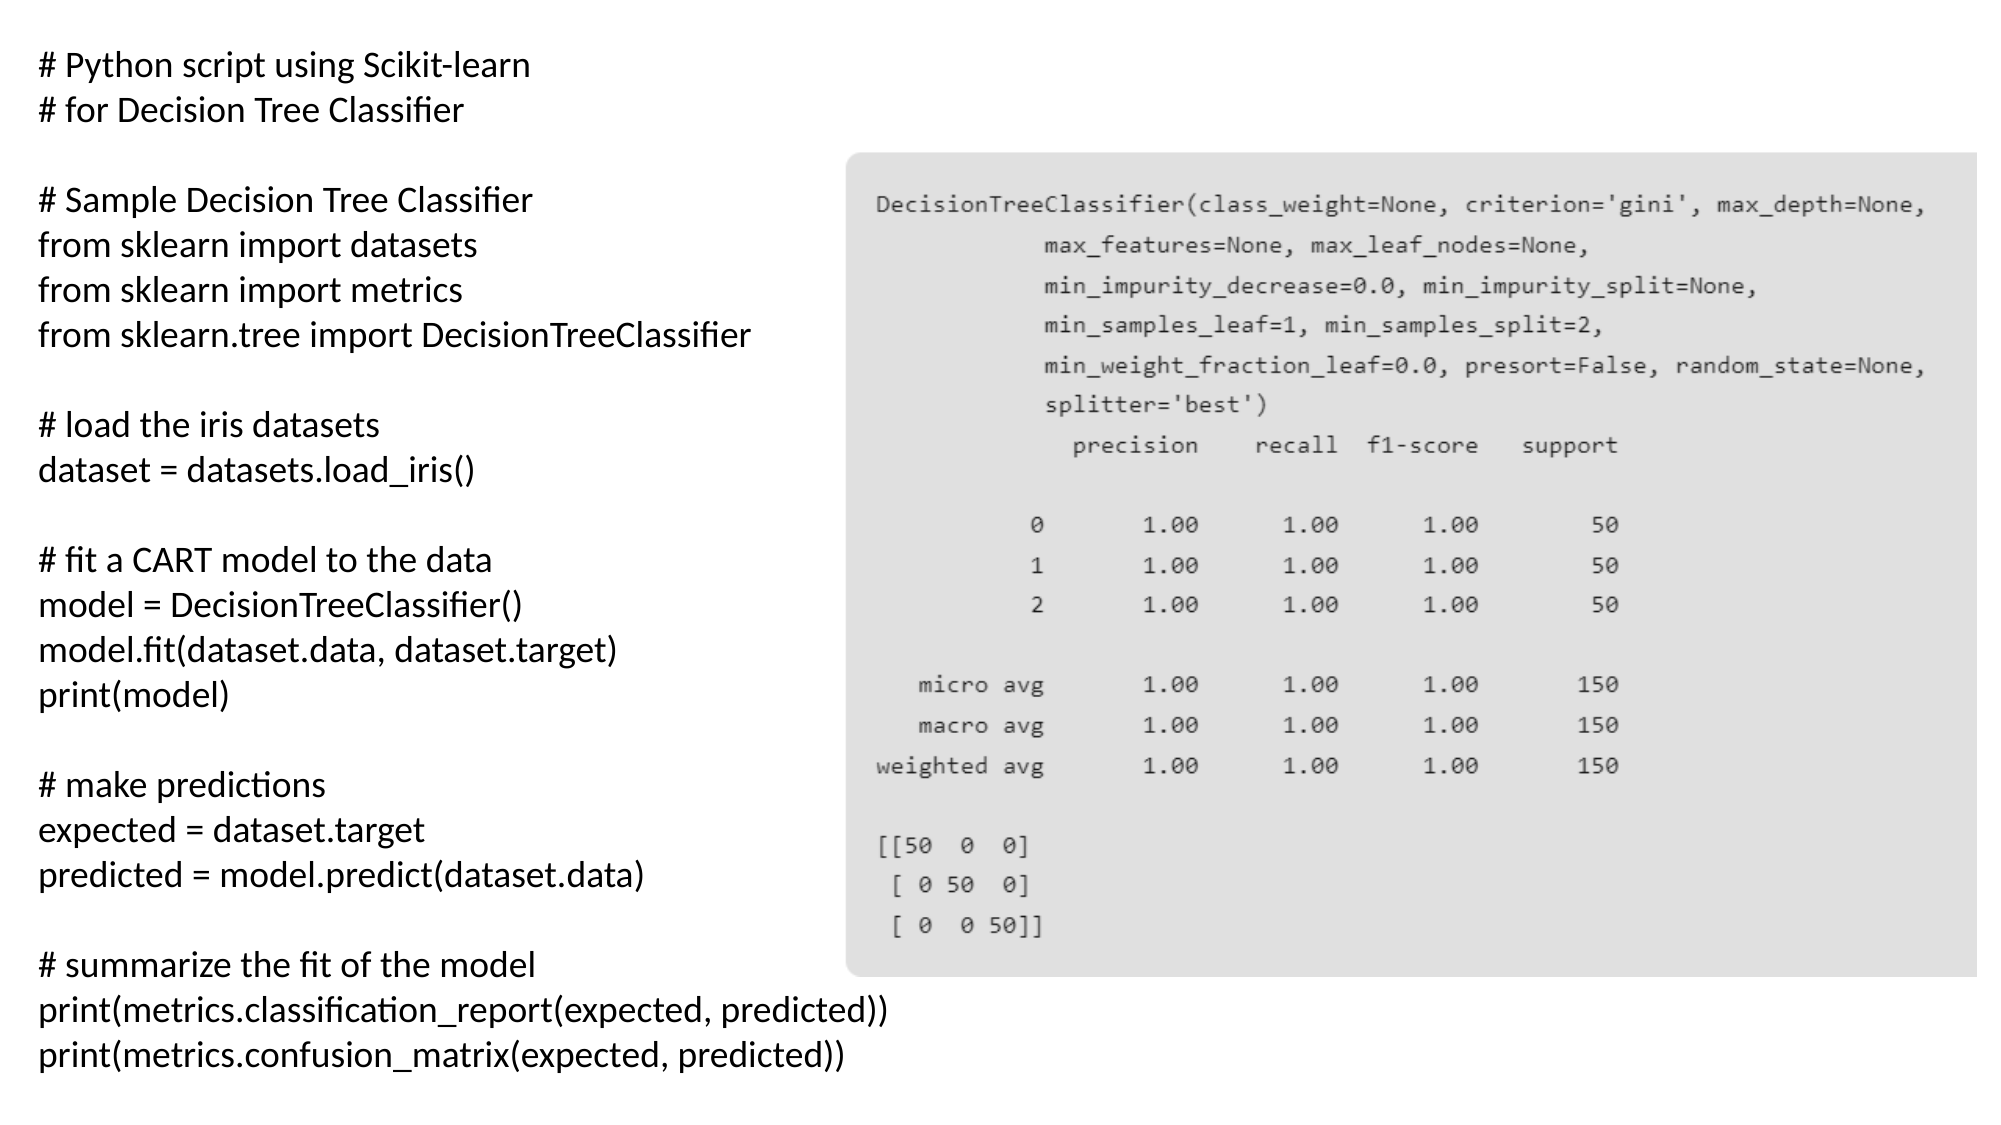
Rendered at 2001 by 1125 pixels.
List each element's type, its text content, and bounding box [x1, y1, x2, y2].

text_box # Python script using Scikit-learn # for Decision Tree Classifier # Sample Decision Tree Classifier from sklearn import datasets from sklearn import metrics from sklearn.tree import DecisionTreeClassifier # load the iris datasets dataset = datasets.load_iris() # fit a CART model to the data model = DecisionTreeClassifier() model.fit(dataset.data, dataset.target) print(model) # make predictions expected = dataset.target predicted = model.predict(dataset.data) # summarize the fit of the model print(metrics.classification_report(expected, predicted)) print(metrics.confusion_matrix(expected, predicted)) [23, 32, 1024, 1083]
picture [843, 148, 1977, 977]
